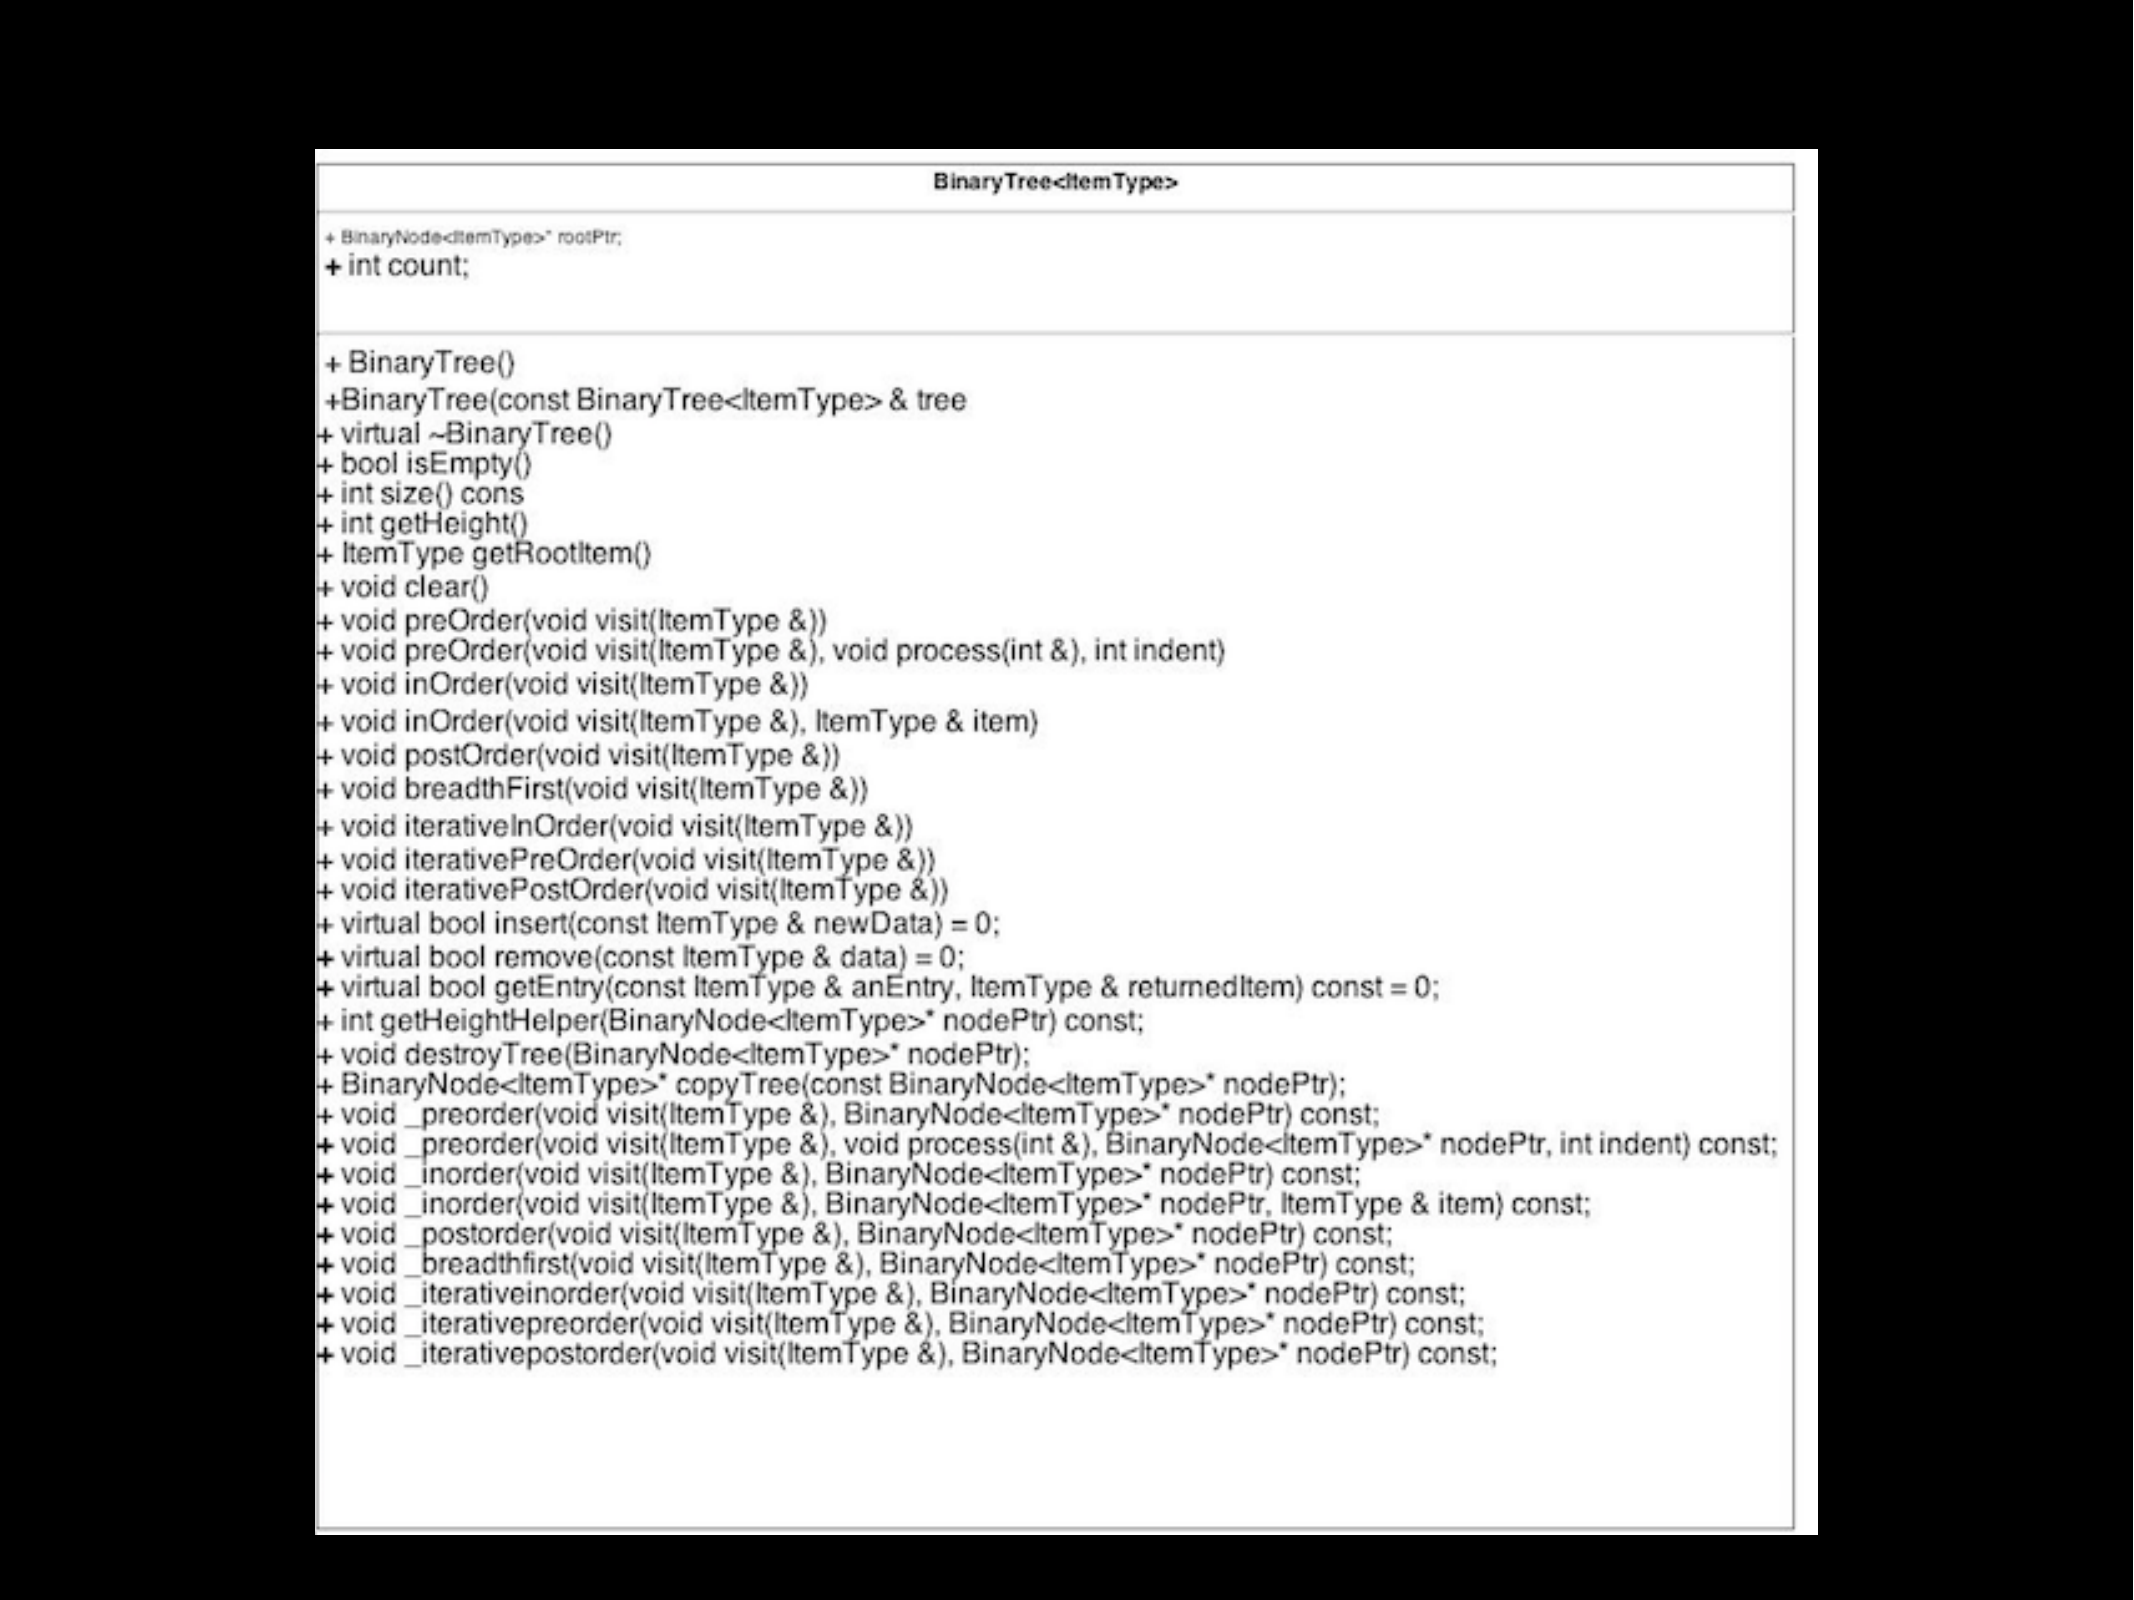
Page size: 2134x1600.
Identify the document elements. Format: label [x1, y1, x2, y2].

picture [315, 148, 1818, 1535]
